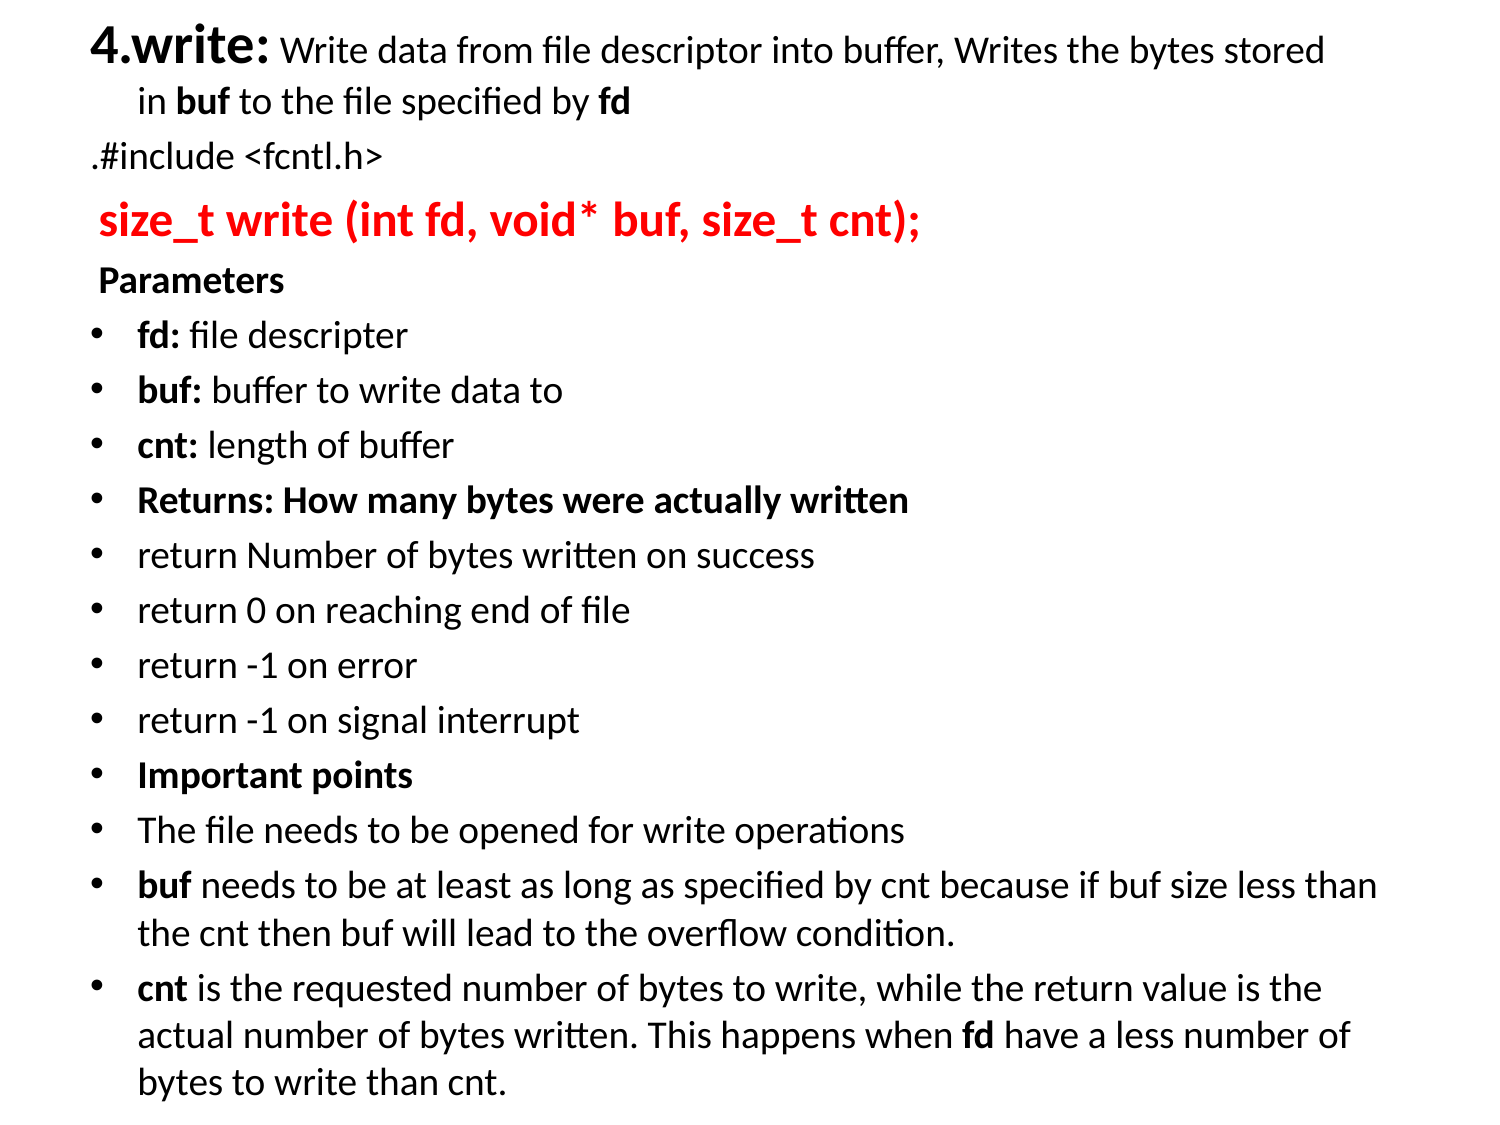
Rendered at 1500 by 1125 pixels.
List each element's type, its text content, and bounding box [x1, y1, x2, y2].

list 4.write: Write data from file descriptor into buffer, Writes the bytes stored in buf to the file specified by fd .#include <fcntl.h> size_t write (int fd, void* buf, size_t cnt); Parameters fd: file descripter buf: buffer to write data to cnt: length of buffer Returns: How many bytes were actually written return Number of bytes written on success return 0 on reaching end of file return -1 on error return -1 on signal interrupt Important points The file needs to be opened for write operations buf needs to be at least as long as specified by cnt because if buf size less than the cnt then buf will lead to the overflow condition. cnt is the requested number of bytes to write, while the return value is the actual number of bytes written. This happens when fd have a less number of bytes to write than cnt. [75, 0, 1425, 1125]
